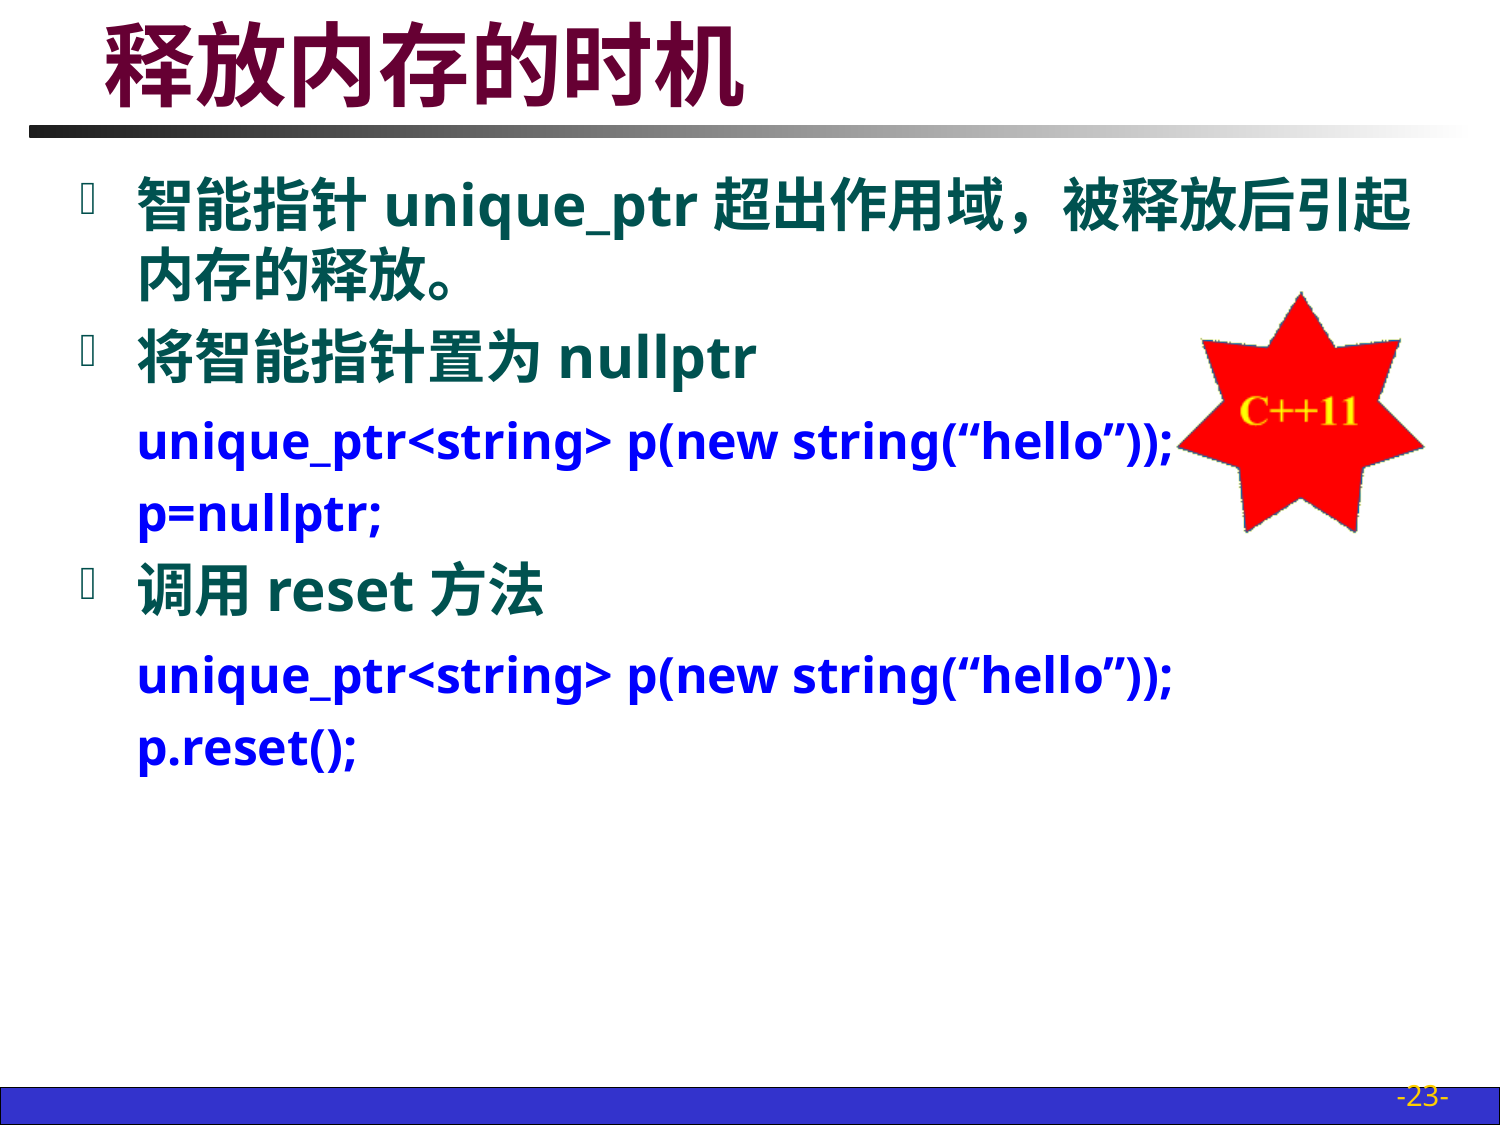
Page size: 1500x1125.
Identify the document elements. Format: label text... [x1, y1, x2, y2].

title 释放内存的时机 [88, 18, 1398, 126]
list 智能指针unique_ptr超出作用域，被释放后引起内存的释放。 将智能指针置为nullptr unique_ptr<string> p(new string(“hello”)); p=nullptr; 调用reset方法 unique_ptr<string> p(new string(“hello”)); p.reset(); [64, 160, 1436, 1012]
picture [1174, 290, 1427, 535]
slide_number -23- [1151, 1074, 1465, 1125]
